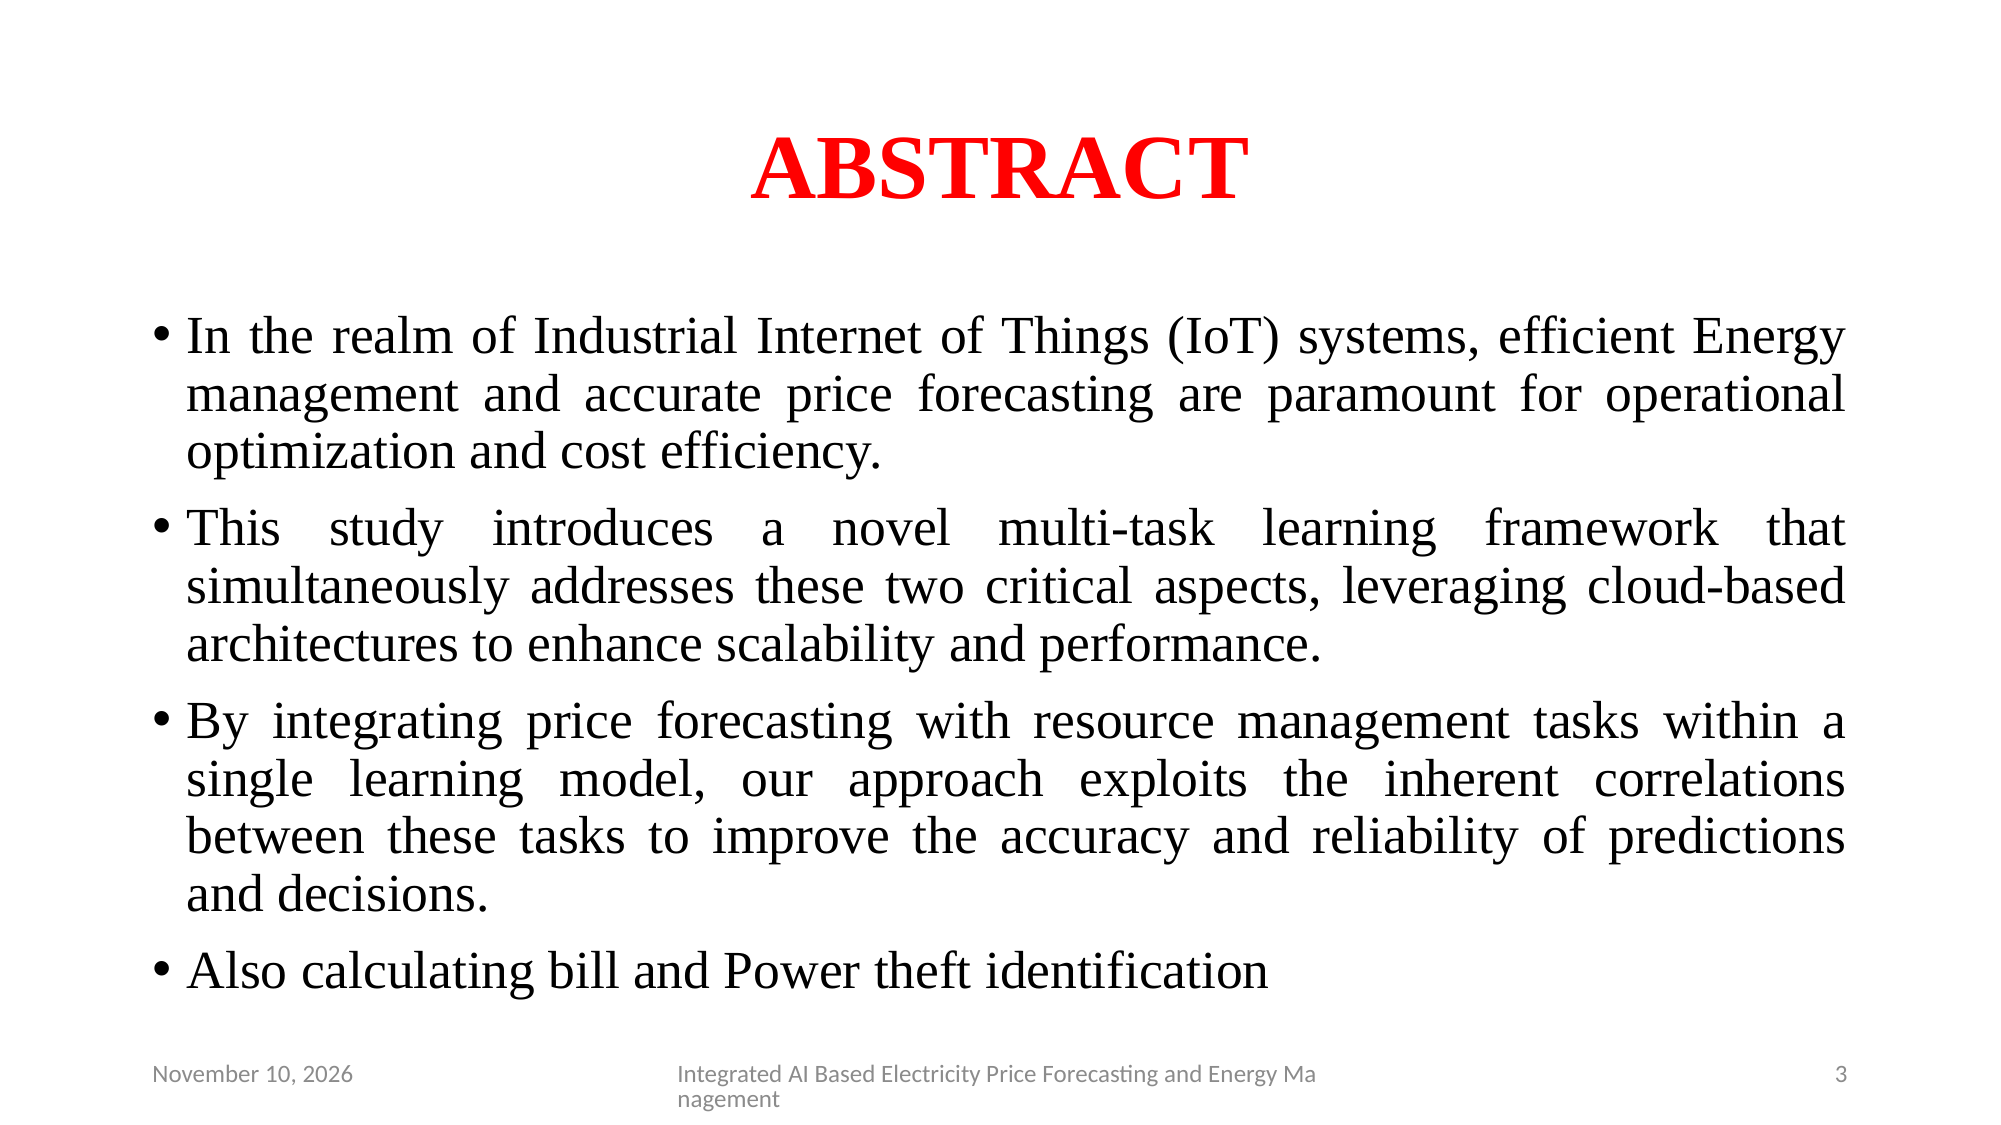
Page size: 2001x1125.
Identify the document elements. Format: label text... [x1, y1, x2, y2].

slide_number 3 [1412, 1042, 1863, 1103]
title ABSTRACT [137, 59, 1863, 278]
list In the realm of Industrial Internet of Things (IoT) systems, efficient Energy management and accurate price forecasting are paramount for operational optimization and cost efficiency. This study introduces a novel multi-task learning framework that simultaneously addresses these two critical aspects, leveraging cloud-based architectures to enhance scalability and performance. By integrating price forecasting with resource management tasks within a single learning model, our approach exploits the inherent correlations between these tasks to improve the accuracy and reliability of predictions and decisions. Also calculating bill and Power theft identification [137, 299, 1863, 1014]
footer Integrated AI Based Electricity Price Forecasting and Energy Management [662, 1042, 1338, 1103]
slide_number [137, 1042, 588, 1103]
